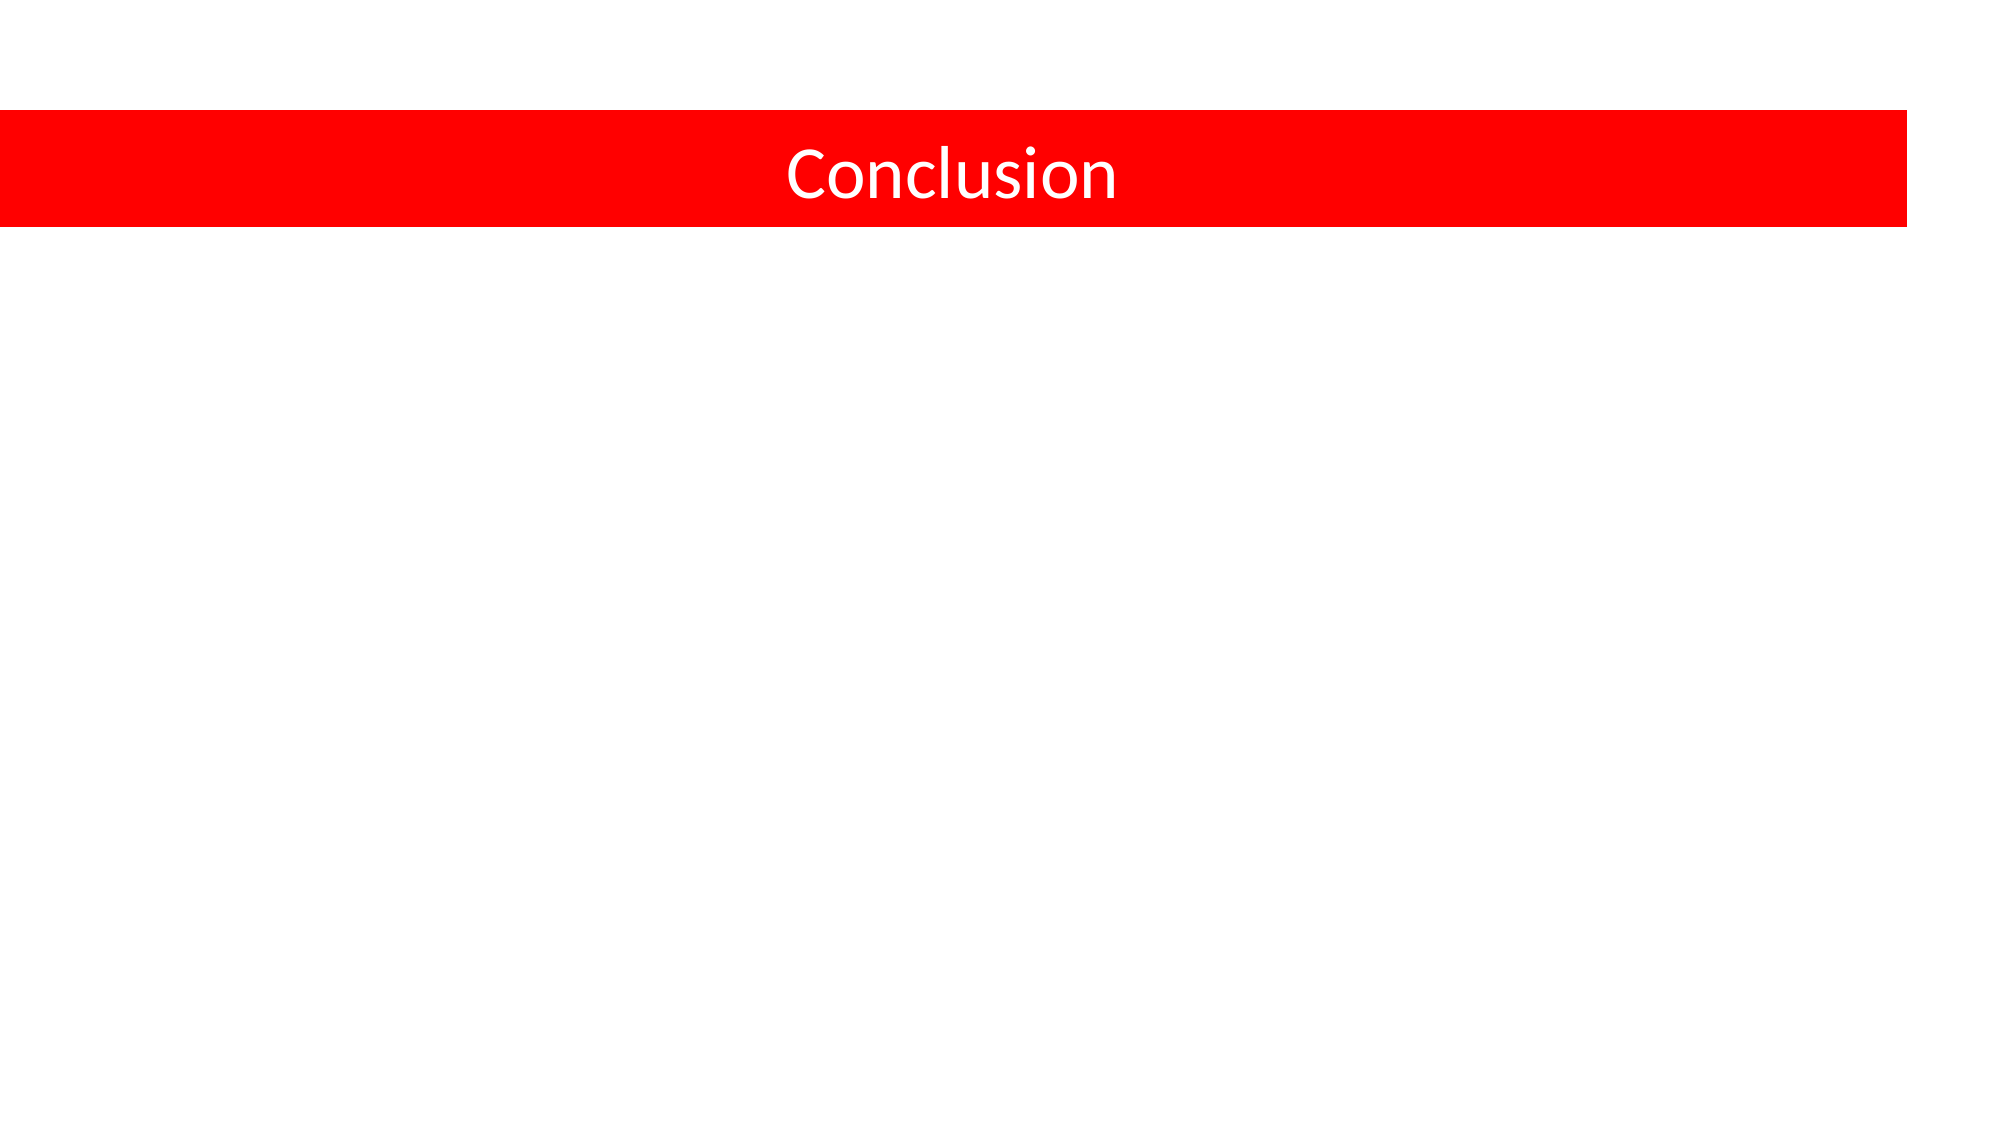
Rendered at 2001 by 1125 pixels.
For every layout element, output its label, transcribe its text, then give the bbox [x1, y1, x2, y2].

text_box Conclusion [0, 110, 1907, 227]
